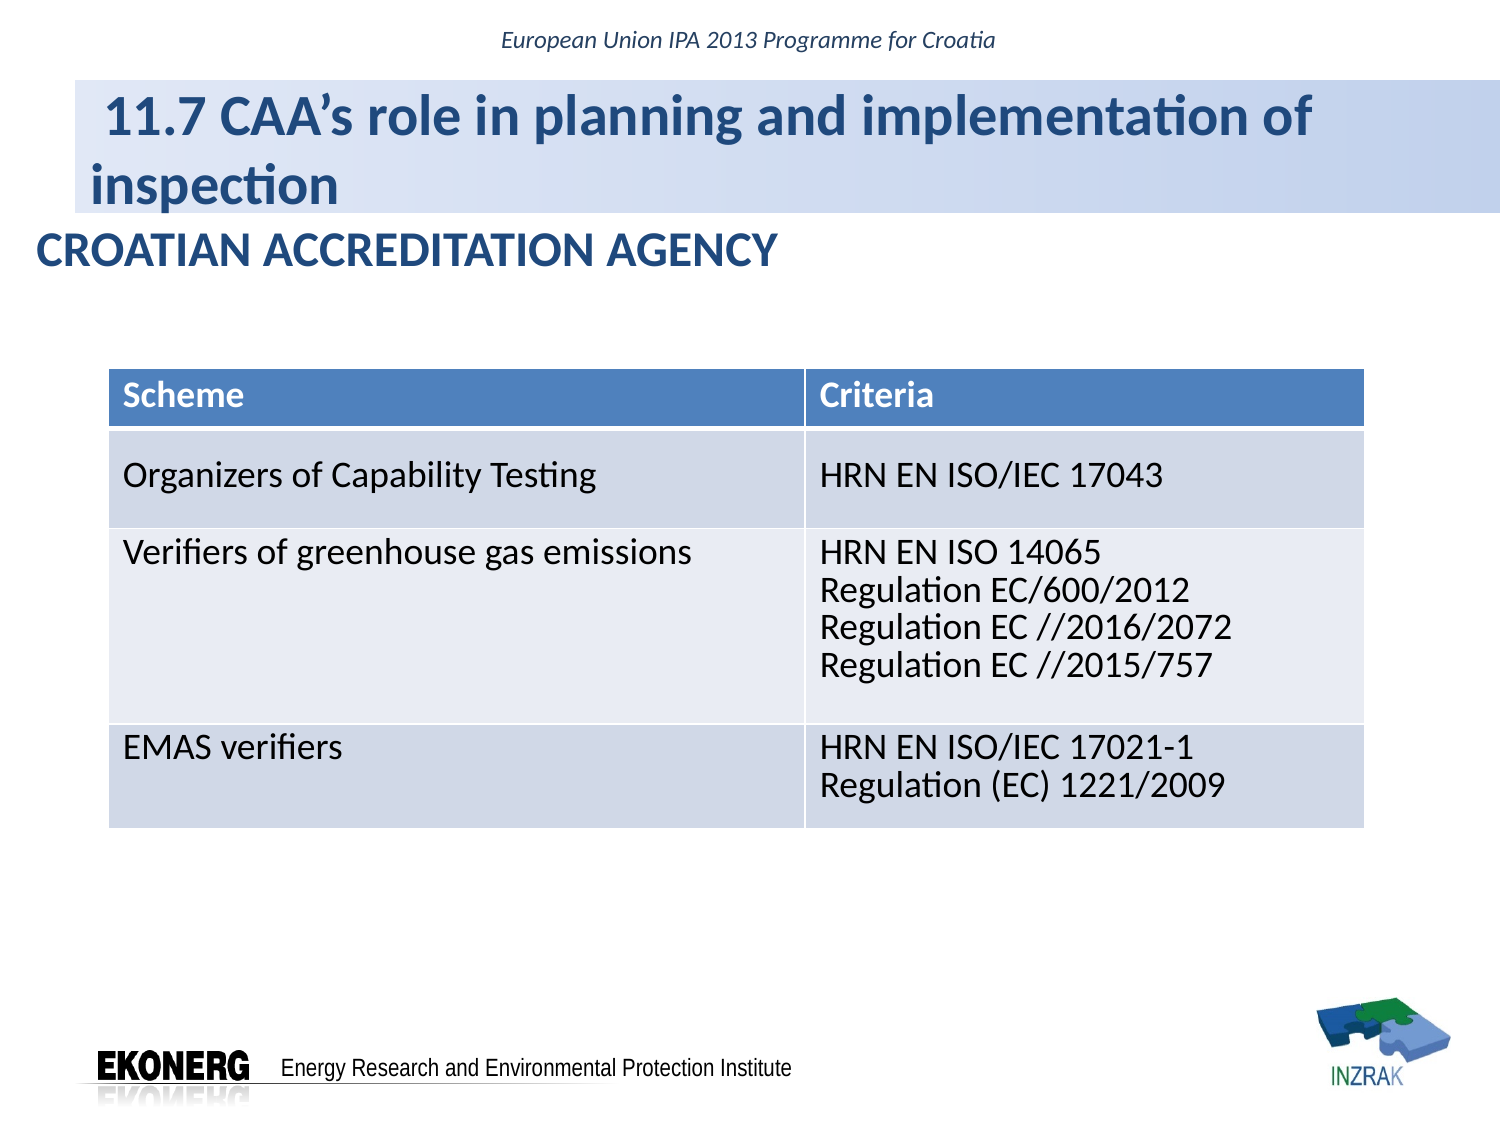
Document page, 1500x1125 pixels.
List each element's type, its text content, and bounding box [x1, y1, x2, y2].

table_header Criteria [806, 369, 1364, 426]
table_cell HRN EN ISO/IEC 17043 [806, 431, 1364, 528]
title 11.7 CAA’s role in planning and implementation of inspection [75, 80, 1500, 213]
table_cell HRN EN ISO/IEC 17021-1 Regulation (EC) 1221/2009 [806, 725, 1364, 828]
table_cell Verifiers of greenhouse gas emissions [109, 529, 804, 723]
picture [1315, 996, 1451, 1093]
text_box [72, 1043, 812, 1112]
text_box European Union IPA 2013 Programme for Croatia [0, 23, 1498, 71]
text_box CROATIAN ACCREDITATION AGENCY [21, 209, 1451, 343]
table_cell Organizers of Capability Testing [109, 431, 804, 528]
table_cell EMAS verifiers [109, 725, 804, 828]
table_cell HRN EN ISO 14065 Regulation EC/600/2012 Regulation EC //2016/2072 Regulation EC //2015/757 [806, 529, 1364, 723]
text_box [61, 1038, 636, 1112]
text_box [74, 343, 1447, 1040]
table_header Scheme [109, 369, 804, 426]
